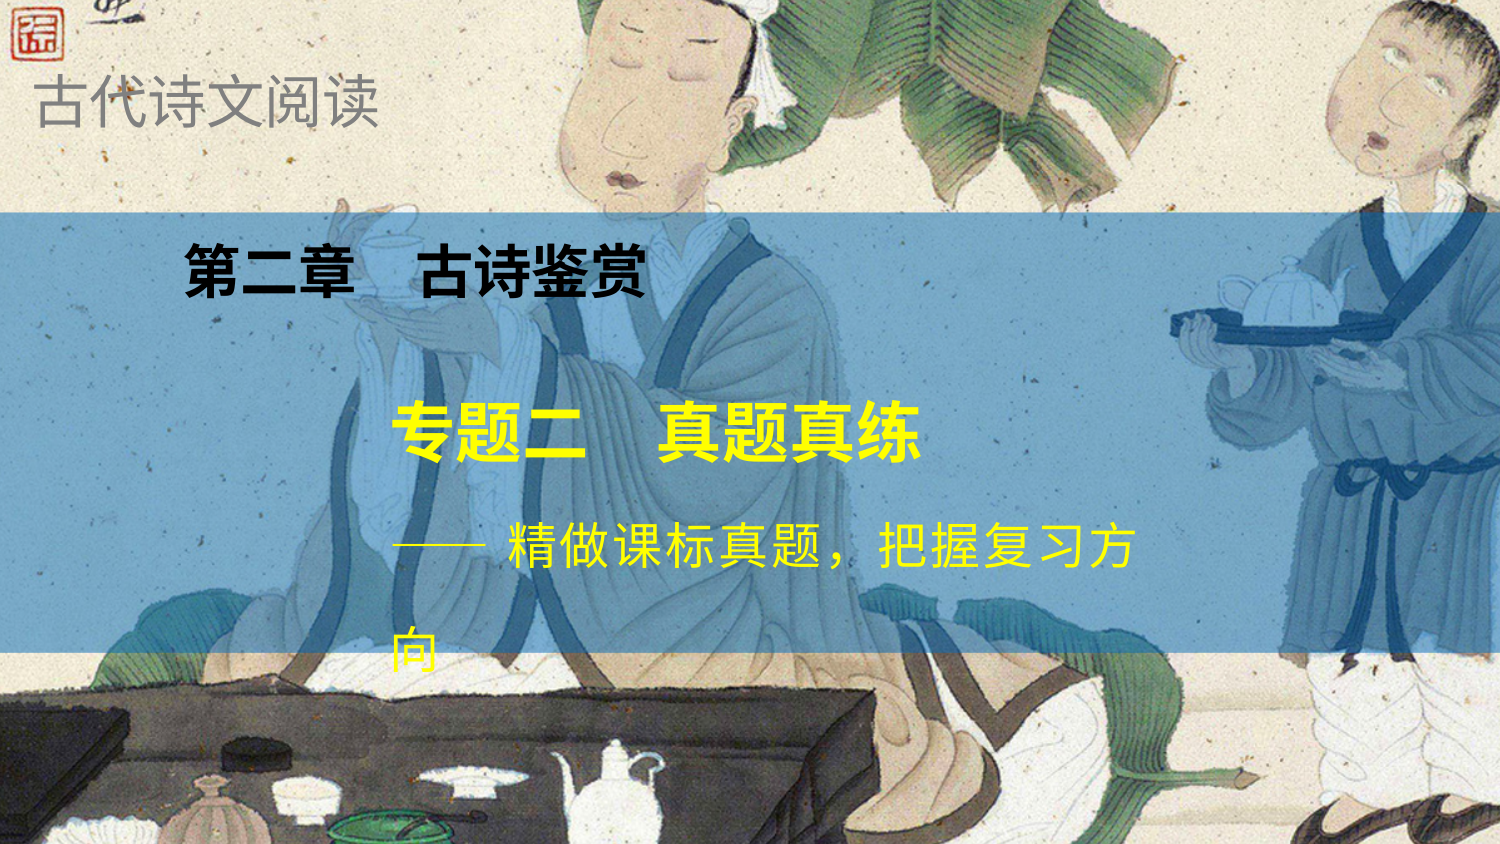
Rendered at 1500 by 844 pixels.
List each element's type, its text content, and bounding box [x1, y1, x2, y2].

text_box 第二章 古诗鉴赏 [167, 227, 664, 313]
text_box 专题二 真题真练 ——精做课标真题，把握复习方向 [374, 358, 1155, 582]
picture [0, 0, 1500, 844]
text_box 古代诗文阅读 [16, 58, 396, 143]
